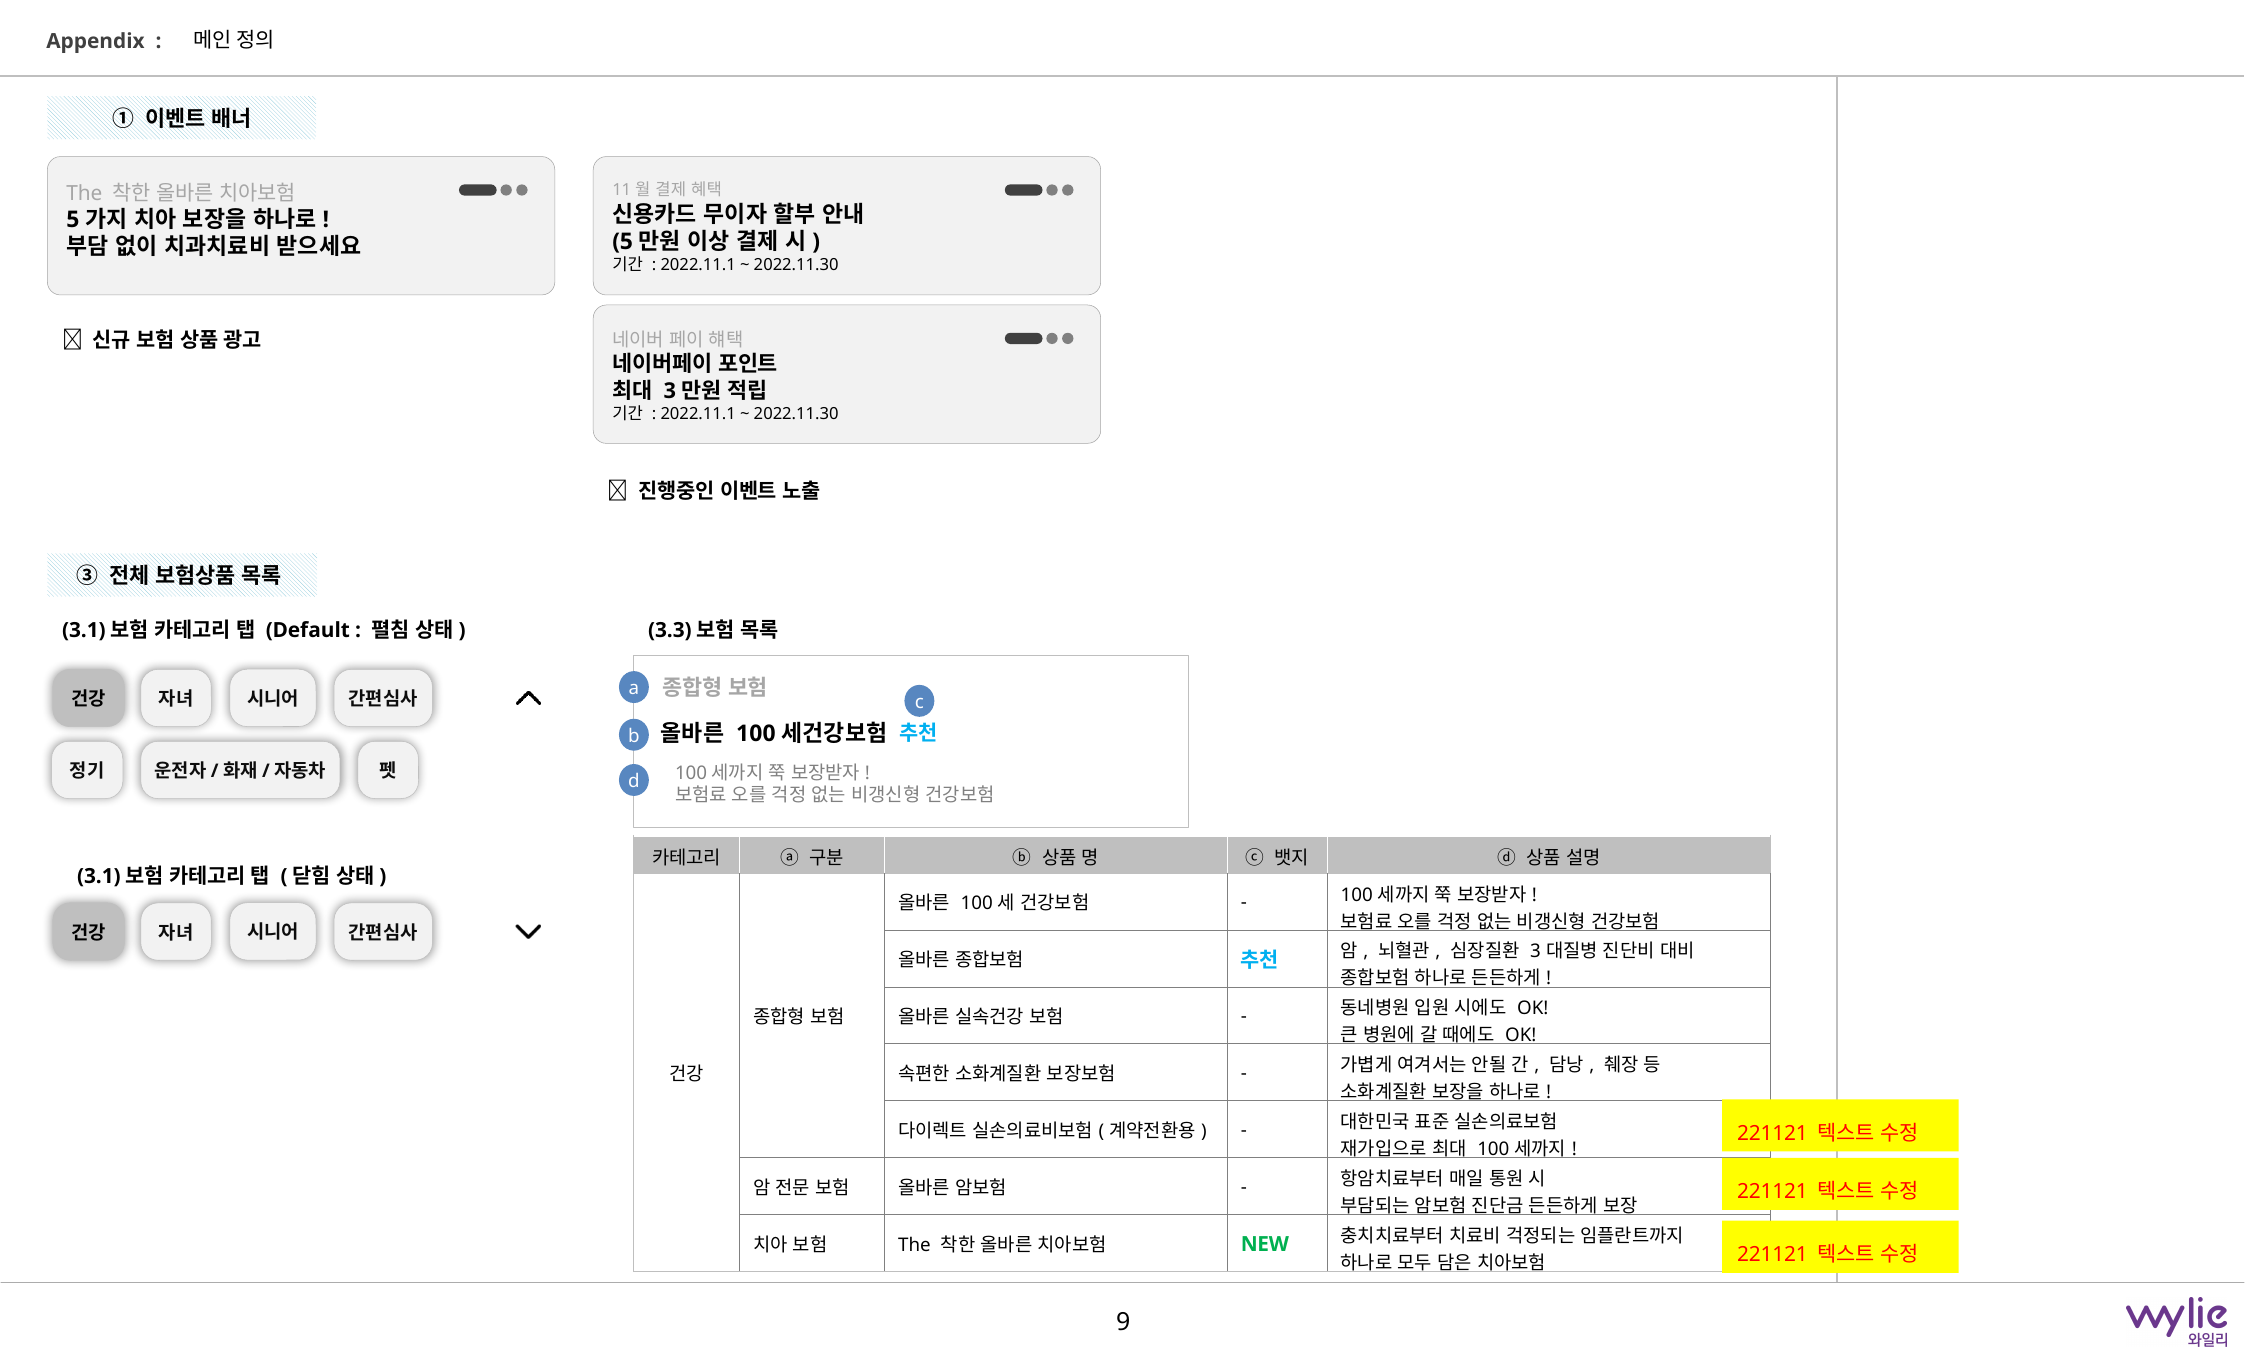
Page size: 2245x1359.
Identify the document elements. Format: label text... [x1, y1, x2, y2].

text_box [51, 662, 565, 799]
table_cell 가볍게 여겨서는 안될 간, 담낭, 췌장 등 소화계질환 보장을 하나로! [1328, 1044, 1770, 1100]
text_box d [616, 761, 651, 799]
table_cell 올바른 실속건강 보험 [885, 988, 1227, 1043]
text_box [657, 718, 1013, 807]
table_cell 대한민국 표준 실손의료보험 재가입으로 최대 100세까지! [1328, 1101, 1770, 1157]
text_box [52, 896, 565, 967]
text_box a [616, 669, 651, 706]
table_cell - [1228, 988, 1327, 1043]
text_box (3.3)보험 목록 [631, 605, 1152, 652]
text_box (3.1)보험 카테고리 탭 (Default : 펼침 상태) [45, 605, 566, 652]
text_box (3.1)보험 카테고리 탭 (닫힘 상태) [60, 851, 581, 898]
text_box  신규 보험 상품 광고 [45, 316, 348, 363]
table_cell 암 전문 보험 [740, 1158, 884, 1214]
table_cell 100세까지 쭉 보장받자! 보험료 오를 걱정 없는 비갱신형 건강보험 [1328, 874, 1770, 930]
table_header ⓐ 구분 [740, 837, 884, 873]
text_box 221121 텍스트 수정 [1722, 1157, 1959, 1210]
table_cell 속편한 소화계질환 보장보험 [885, 1044, 1227, 1100]
table_cell 충치치료부터 치료비 걱정되는 임플란트까지 하나로 모두 담은 치아보험 [1328, 1215, 1770, 1271]
table_cell 올바른 100세 건강보험 [885, 874, 1227, 930]
table_cell - [1228, 1158, 1327, 1214]
table_cell 동네병원 입원 시에도 OK! 큰 병원에 갈 때에도 OK! [1328, 988, 1770, 1043]
table_header 카테고리 [634, 837, 739, 873]
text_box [47, 156, 556, 296]
text_box c [902, 682, 937, 717]
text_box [592, 304, 1101, 444]
table_header ⓑ 상품 명 [885, 837, 1227, 873]
table_cell - [1228, 874, 1327, 930]
text_box [631, 653, 1190, 829]
text_box  진행중인 이벤트 노출 [591, 467, 894, 514]
table_cell NEW [1228, 1215, 1327, 1271]
text_box 221121 텍스트 수정 [1722, 1099, 1959, 1152]
table_cell 암, 뇌혈관, 심장질환 3대질병 진단비 대비 종합보험 하나로 든든하게! [1328, 931, 1770, 987]
table_cell 올바른 암보험 [885, 1158, 1227, 1214]
text_box b [616, 716, 651, 753]
table_cell - [1228, 1044, 1327, 1100]
table_header ⓒ 뱃지 [1228, 837, 1327, 873]
table_cell - [1228, 1101, 1327, 1157]
table_header ⓓ 상품 설명 [1328, 837, 1770, 873]
text_box ① 이벤트 배너 [45, 94, 318, 141]
text_box ③ 전체 보험상품 목록 [45, 551, 319, 599]
table_cell The 착한 올바른 치아보험 [885, 1215, 1227, 1271]
table_cell 추천 [1228, 931, 1327, 987]
table_cell 치아 보험 [740, 1215, 884, 1271]
table_cell 건강 [634, 874, 739, 1271]
text_box 메인 정의 [178, 19, 555, 69]
table_cell 다이렉트 실손의료비보험(계약전환용) [885, 1101, 1227, 1157]
table_cell 올바른 종합보험 [885, 931, 1227, 987]
picture [2126, 1297, 2227, 1347]
table_cell 종합형 보험 [740, 874, 884, 1157]
table_cell 항암치료부터 매일 통원 시 부담되는 암보험 진단금 든든하게 보장 [1328, 1158, 1770, 1214]
text_box 221121 텍스트 수정 [1722, 1220, 1959, 1273]
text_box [592, 156, 1101, 296]
